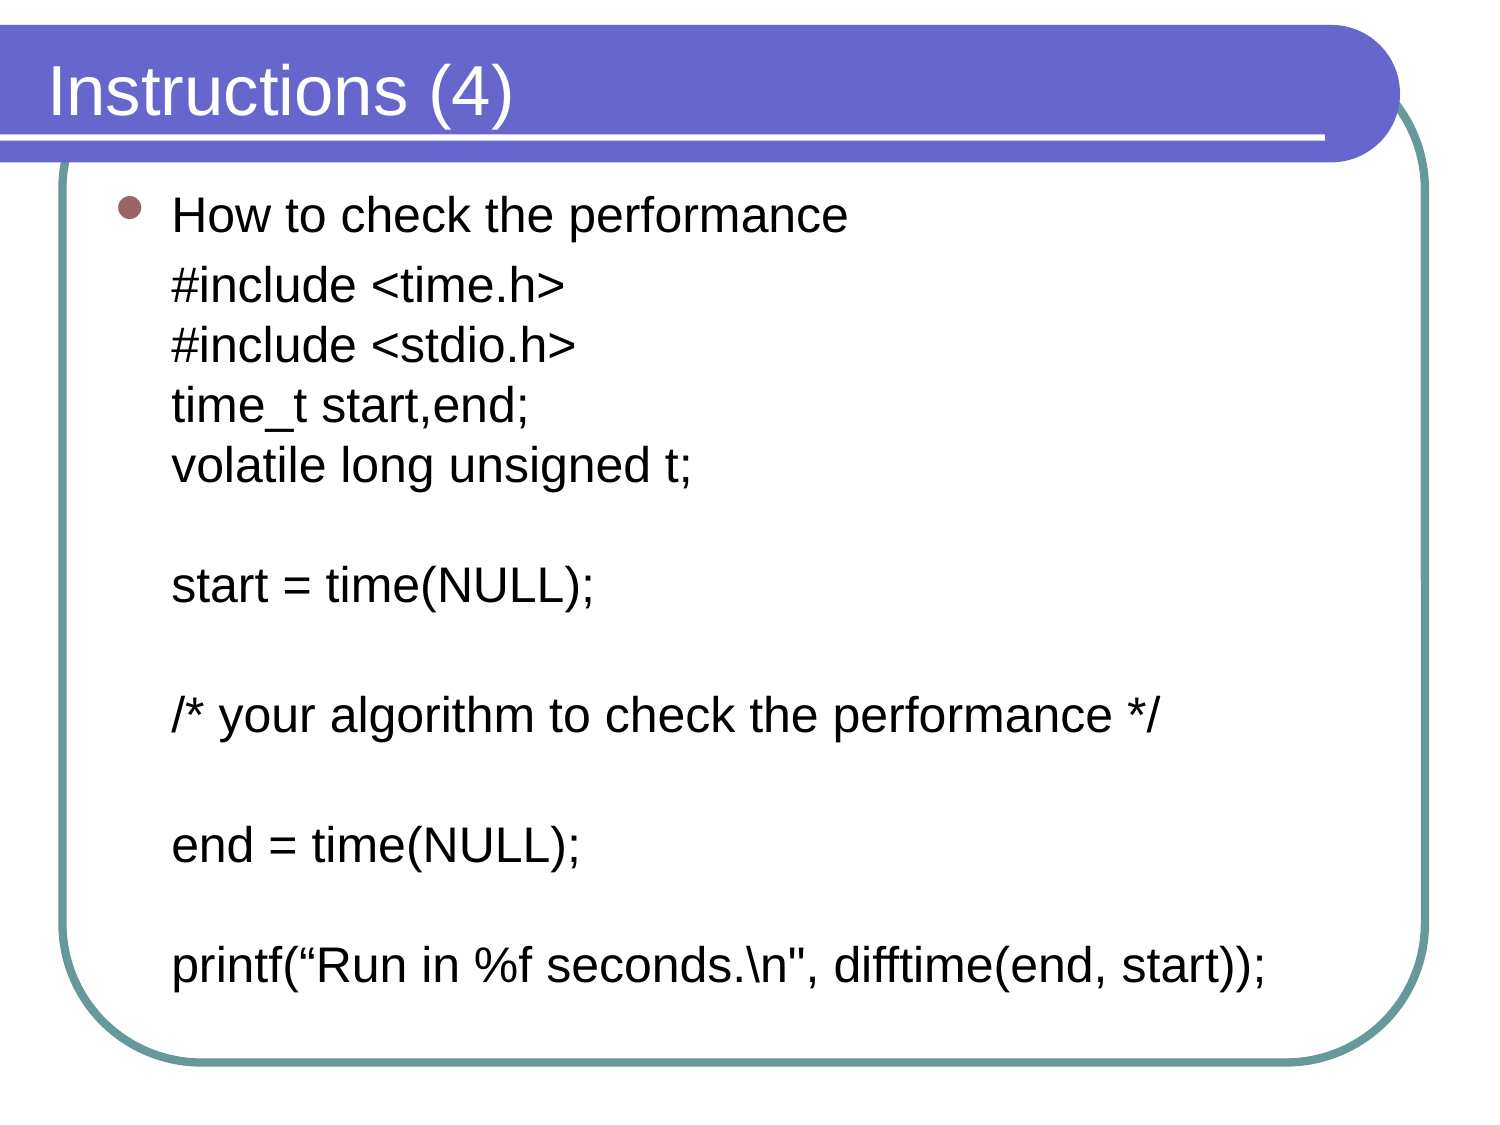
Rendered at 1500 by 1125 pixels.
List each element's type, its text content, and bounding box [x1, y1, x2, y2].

title Instructions (4) [32, 37, 1347, 138]
list How to check the performance #include <time.h> #include <stdio.h> time_t start,end; volatile long unsigned t; start = time(NULL); /* your algorithm to check the performance */ end = time(NULL); printf(“Run in %f seconds.\n", difftime(end, start)); [99, 174, 1400, 1025]
